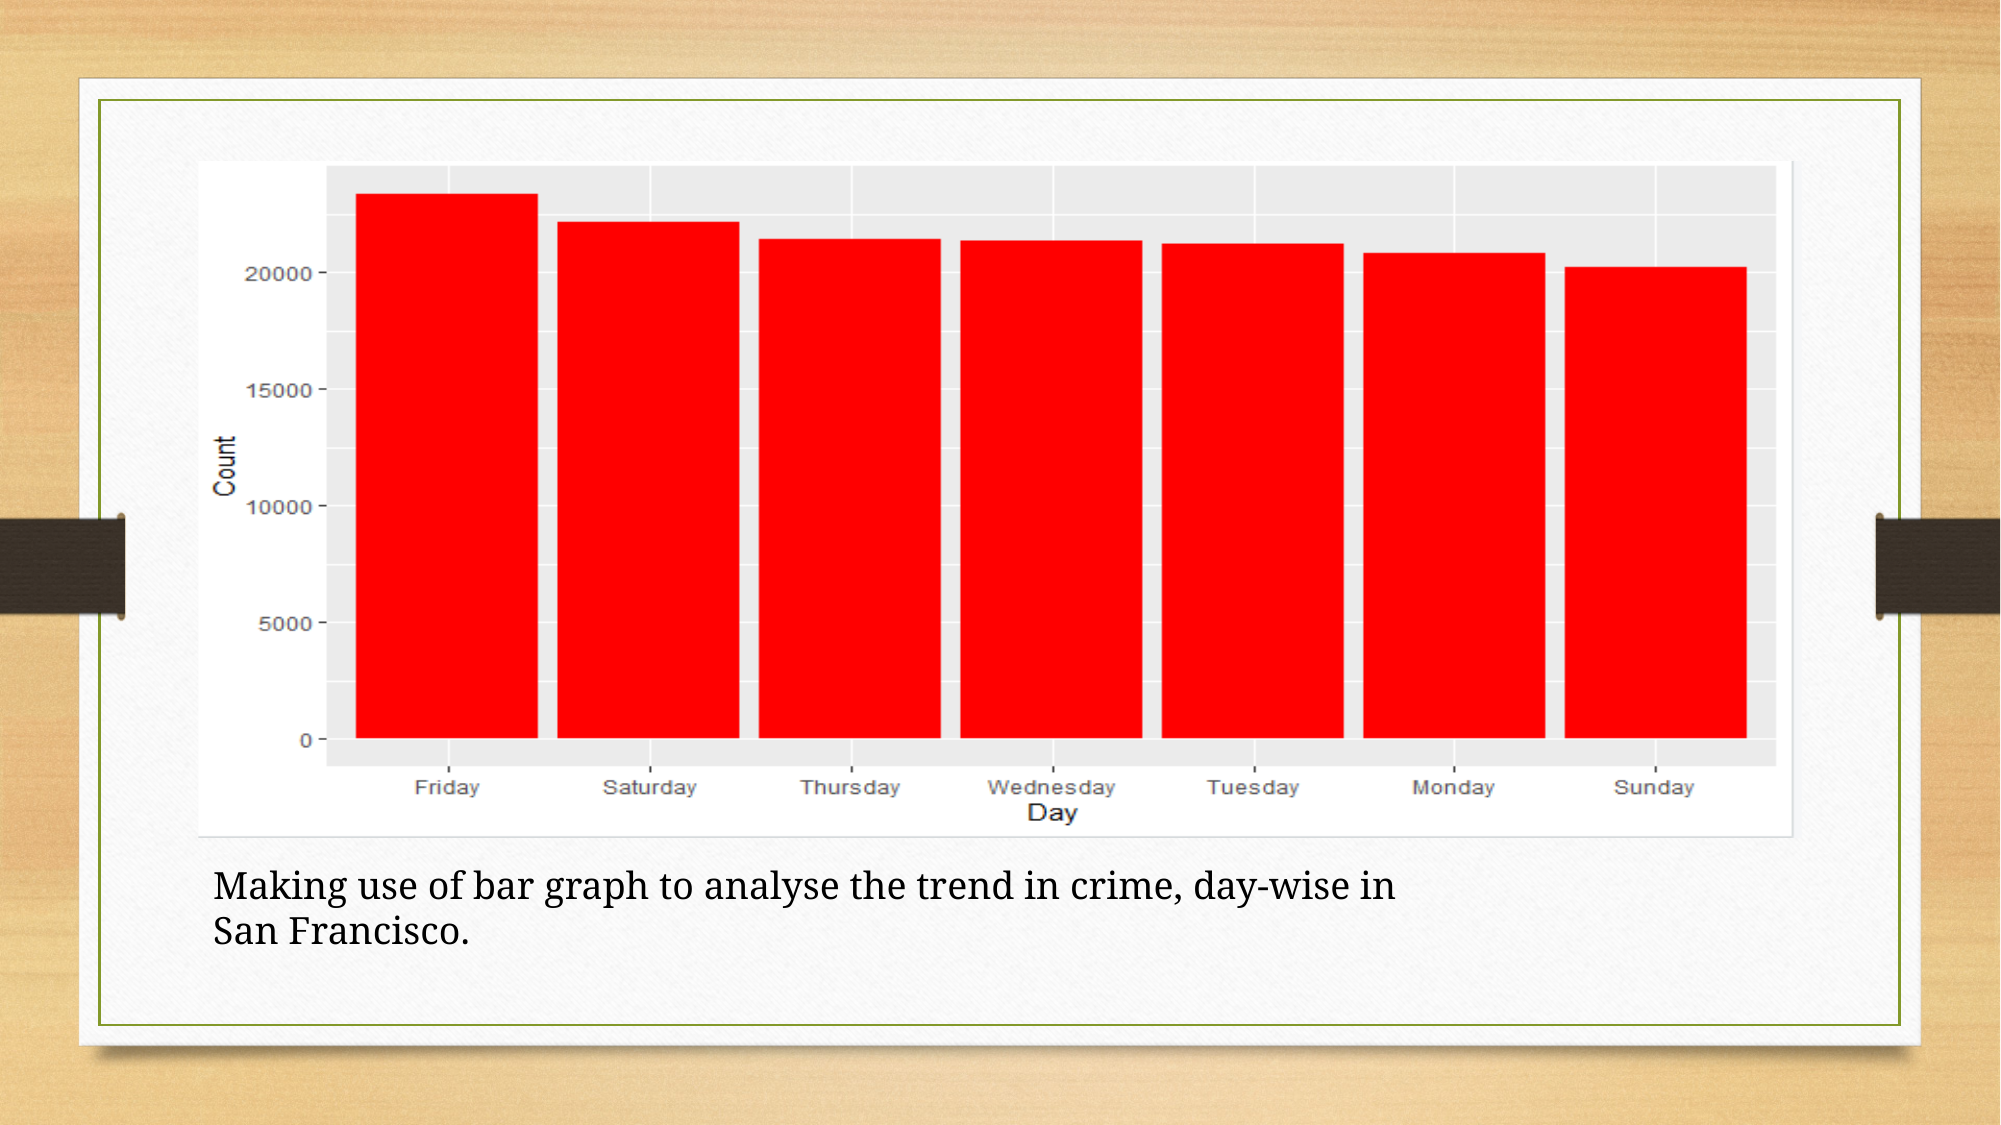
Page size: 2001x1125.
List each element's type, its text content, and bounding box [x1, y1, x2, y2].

picture [0, 0, 2001, 1125]
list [198, 160, 1802, 838]
text_box Making use of bar graph to analyse the trend in crime, day-wise in San Francisco. [198, 854, 1470, 960]
